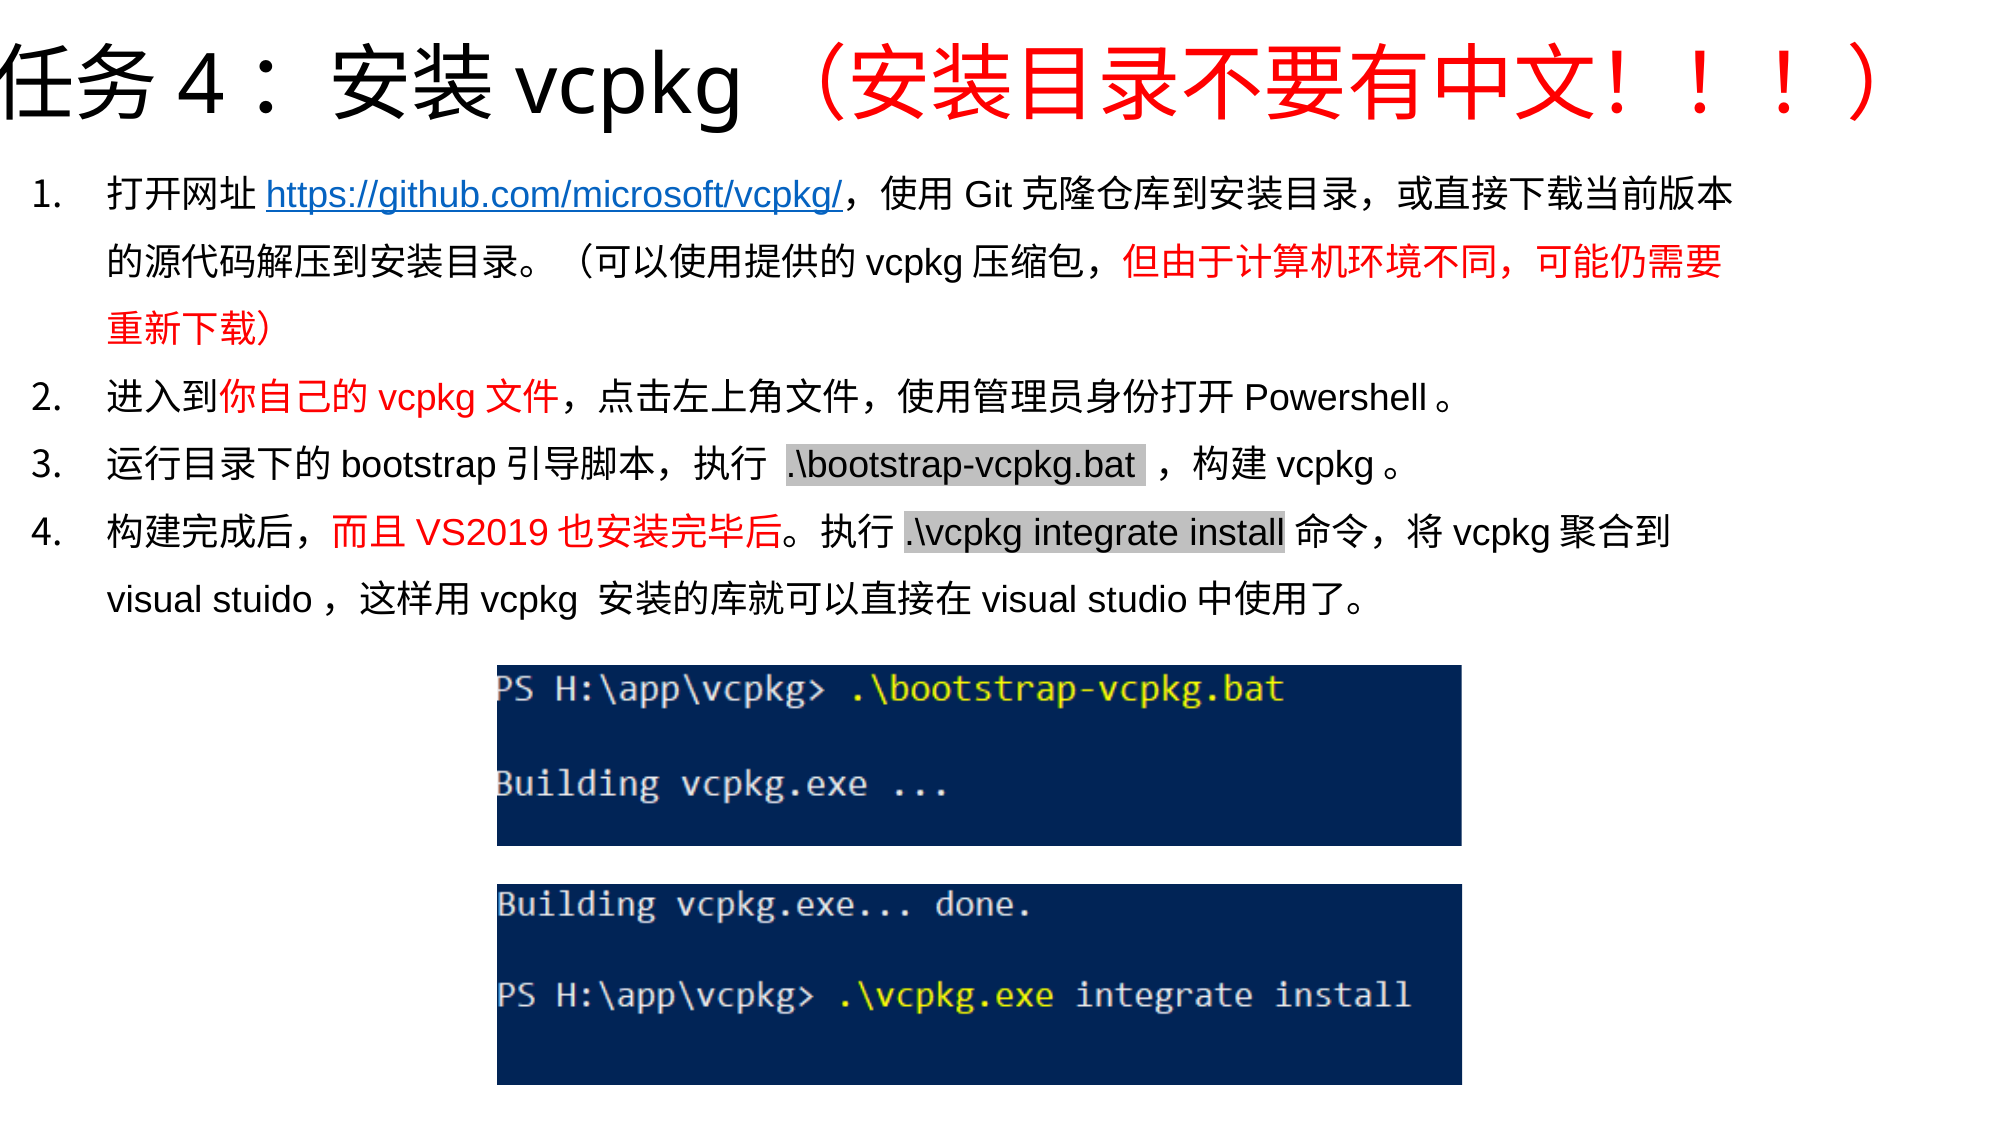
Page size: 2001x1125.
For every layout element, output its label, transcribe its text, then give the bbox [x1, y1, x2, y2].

text_box 任务4：安装vcpkg（安装目录不要有中文！！！） [0, 23, 1945, 138]
text_box 打开网址https://github.com/microsoft/vcpkg/，使用Git克隆仓库到安装目录，或直接下载当前版本的源代码解压到安装目录。（可以使用提供的vcpkg压缩包，但由于计算机环境不同，可能仍需要重新下载） 进入到你自己的vcpkg文件，点击左上角文件，使用管理员身份打开Powershell。 运行目录下的bootstrap引导脚本，执行 .\bootstrap-vcpkg.bat ，构建vcpkg。 构建完成后，而且VS2019也安装完毕后。执行.\vcpkg integrate install命令，将vcpkg聚合到visual stuido，这样用vcpkg 安装的库就可以直接在visual studio中使用了。 [17, 140, 1767, 628]
picture [497, 884, 1463, 1085]
picture [497, 665, 1462, 846]
